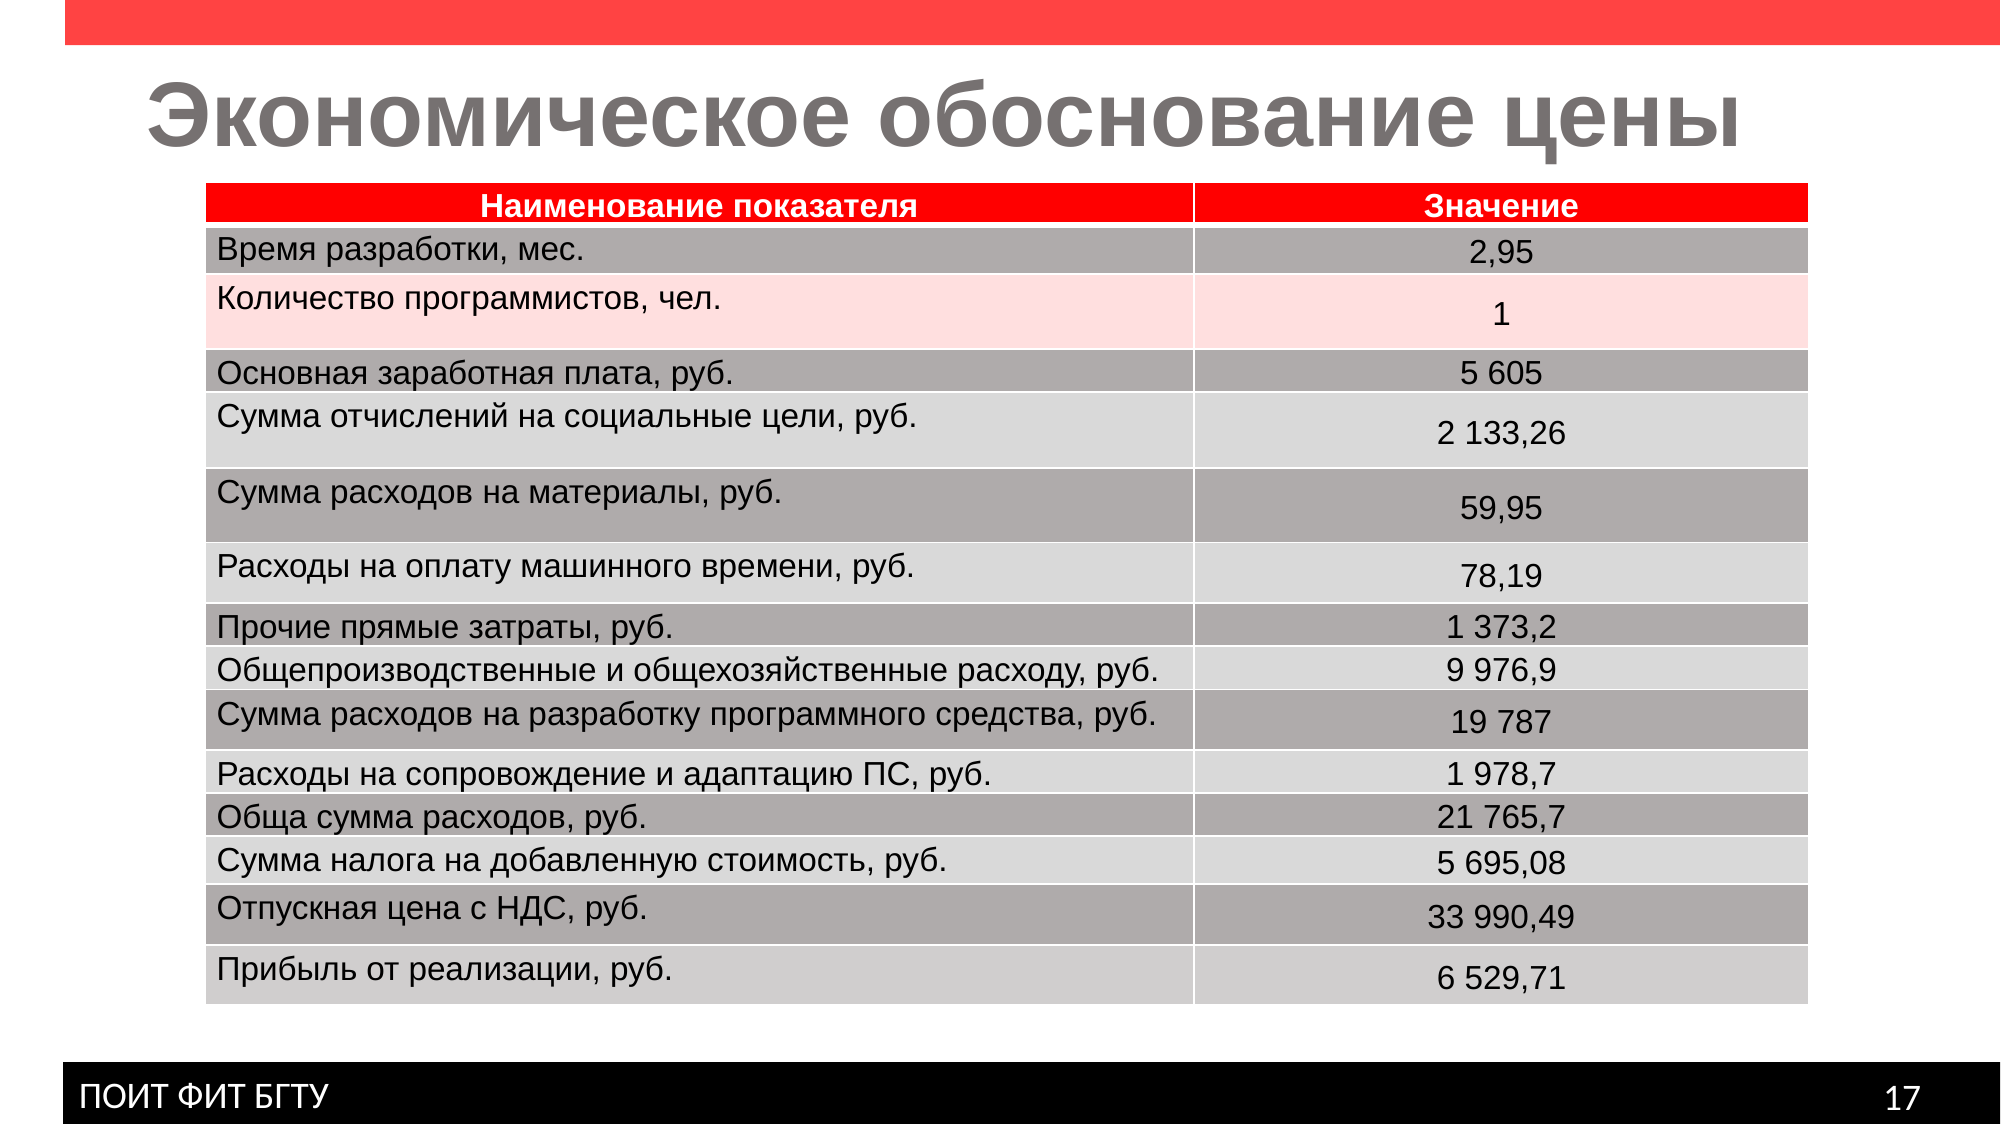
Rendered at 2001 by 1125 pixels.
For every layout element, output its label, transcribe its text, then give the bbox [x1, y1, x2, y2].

table_header Значение [1195, 183, 1808, 222]
table_cell 1 978,7 [1195, 751, 1808, 792]
table_cell Время разработки, мес. [206, 228, 1193, 273]
table_cell Расходы на оплату машинного времени, руб. [206, 543, 1193, 602]
table_cell 59,95 [1195, 469, 1808, 542]
table_cell Сумма отчислений на социальные цели, руб. [206, 393, 1193, 467]
table_cell Количество программистов, чел. [206, 275, 1193, 348]
table_cell Сумма расходов на разработку программного средства, руб. [206, 690, 1193, 749]
table_cell 78,19 [1195, 543, 1808, 602]
table_header Наименование показателя [206, 183, 1193, 222]
table_cell Прочие прямые затраты, руб. [206, 604, 1193, 645]
table_cell Основная заработная плата, руб. [206, 350, 1193, 391]
table_cell 2 133,26 [1195, 393, 1808, 467]
table_cell Обща сумма расходов, руб. [206, 794, 1193, 835]
table_cell Отпускная цена с НДС, руб. [206, 885, 1193, 944]
table_cell 19 787 [1195, 690, 1808, 749]
table_cell 33 990,49 [1195, 885, 1808, 944]
text_box Экономическое обоснование цены [58, 59, 1785, 278]
table_cell 9 976,9 [1195, 647, 1808, 689]
table_cell 5 605 [1195, 350, 1808, 391]
table_cell 1 [1195, 275, 1808, 348]
table_cell Расходы на сопровождение и адаптацию ПС, руб. [206, 751, 1193, 792]
table_cell Прибыль от реализации, руб. [206, 946, 1193, 1004]
table_cell 21 765,7 [1195, 794, 1808, 835]
table_cell 1 373,2 [1195, 604, 1808, 645]
table_cell Общепроизводственные и общехозяйственные расходу, руб. [206, 647, 1193, 689]
table_cell 5 695,08 [1195, 837, 1808, 883]
table_cell Сумма налога на добавленную стоимость, руб. [206, 837, 1193, 883]
table_cell Сумма расходов на материалы, руб. [206, 469, 1193, 542]
table_cell 2,95 [1195, 228, 1808, 273]
table_cell 6 529,71 [1195, 946, 1808, 1004]
